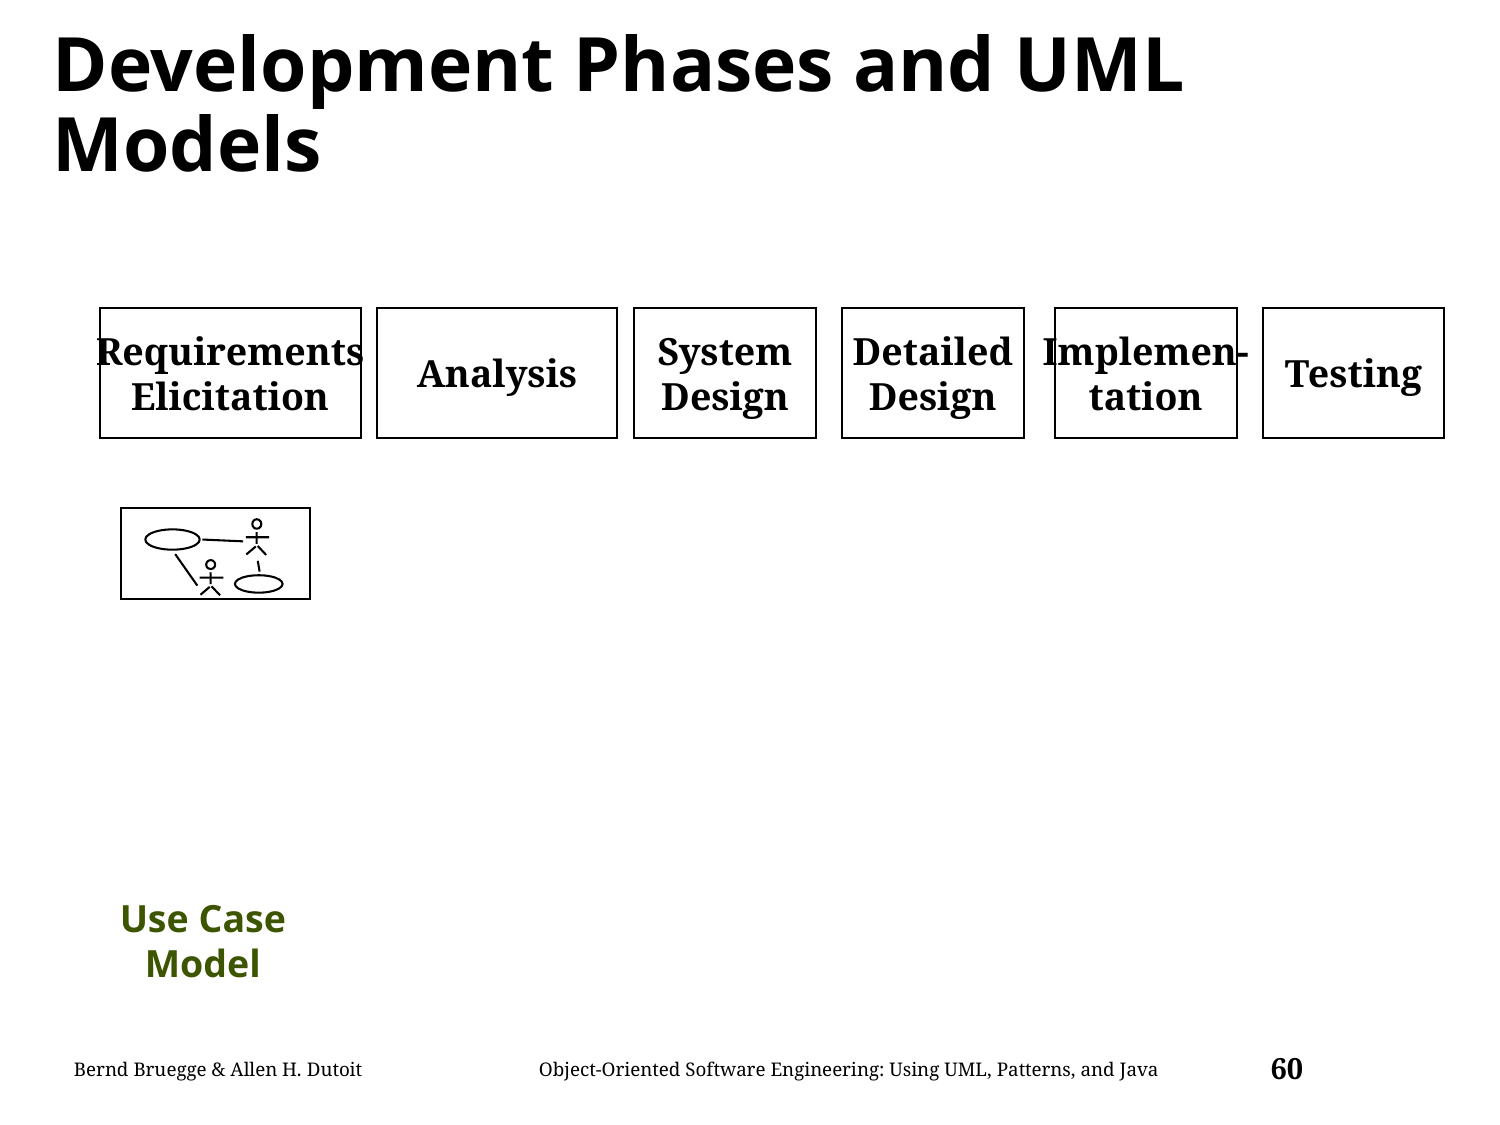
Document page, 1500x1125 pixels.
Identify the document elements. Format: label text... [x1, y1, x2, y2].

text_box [87, 278, 1445, 994]
title Development Phases and UML Models [37, 36, 1469, 179]
